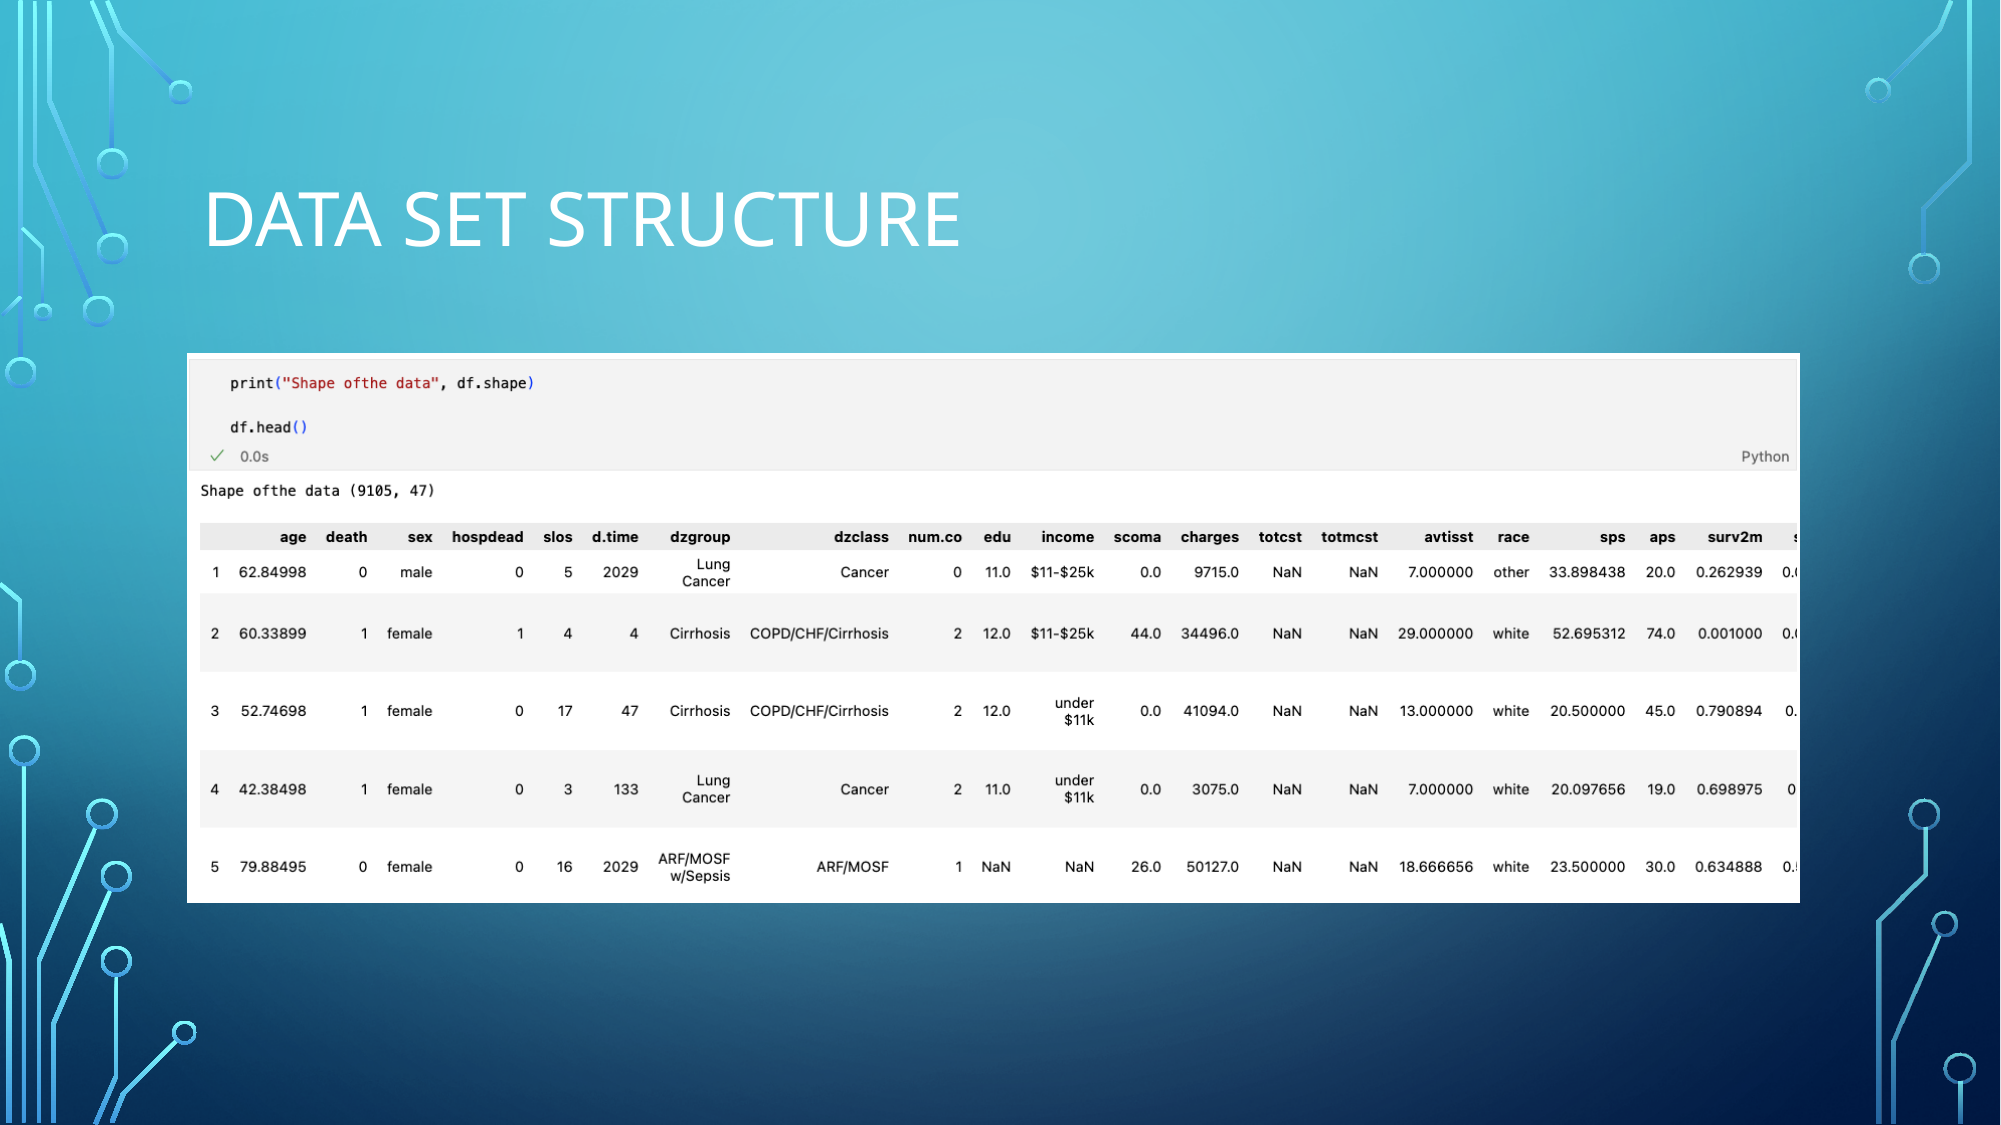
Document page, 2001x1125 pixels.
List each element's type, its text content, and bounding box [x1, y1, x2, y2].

title Data Set structure [187, 101, 1813, 344]
picture [186, 353, 1800, 903]
